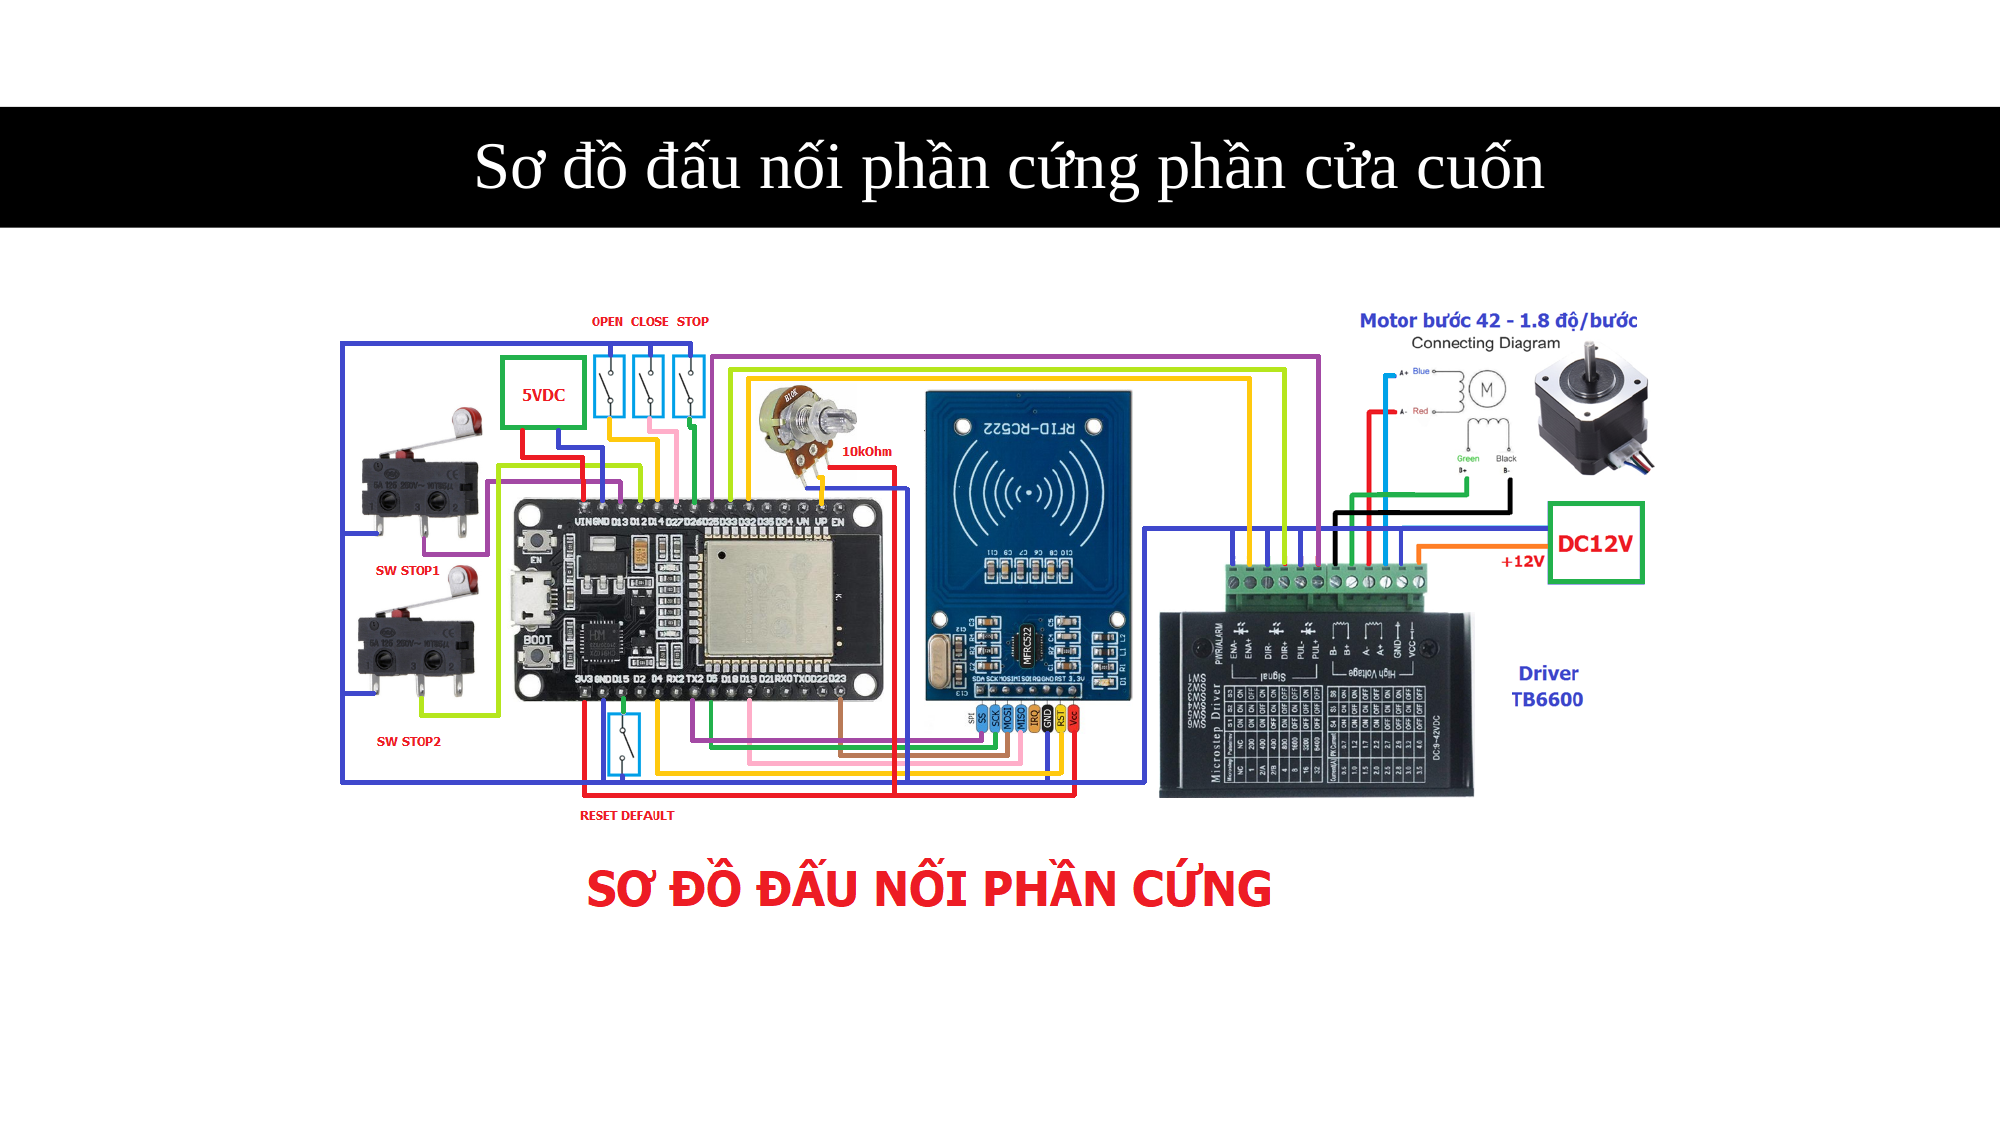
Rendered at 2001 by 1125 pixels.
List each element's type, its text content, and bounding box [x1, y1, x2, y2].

text_box [0, 106, 2000, 229]
title Sơ đồ đấu nối phần cứng phần cửa cuốn [91, 105, 1931, 228]
picture [310, 274, 1690, 996]
